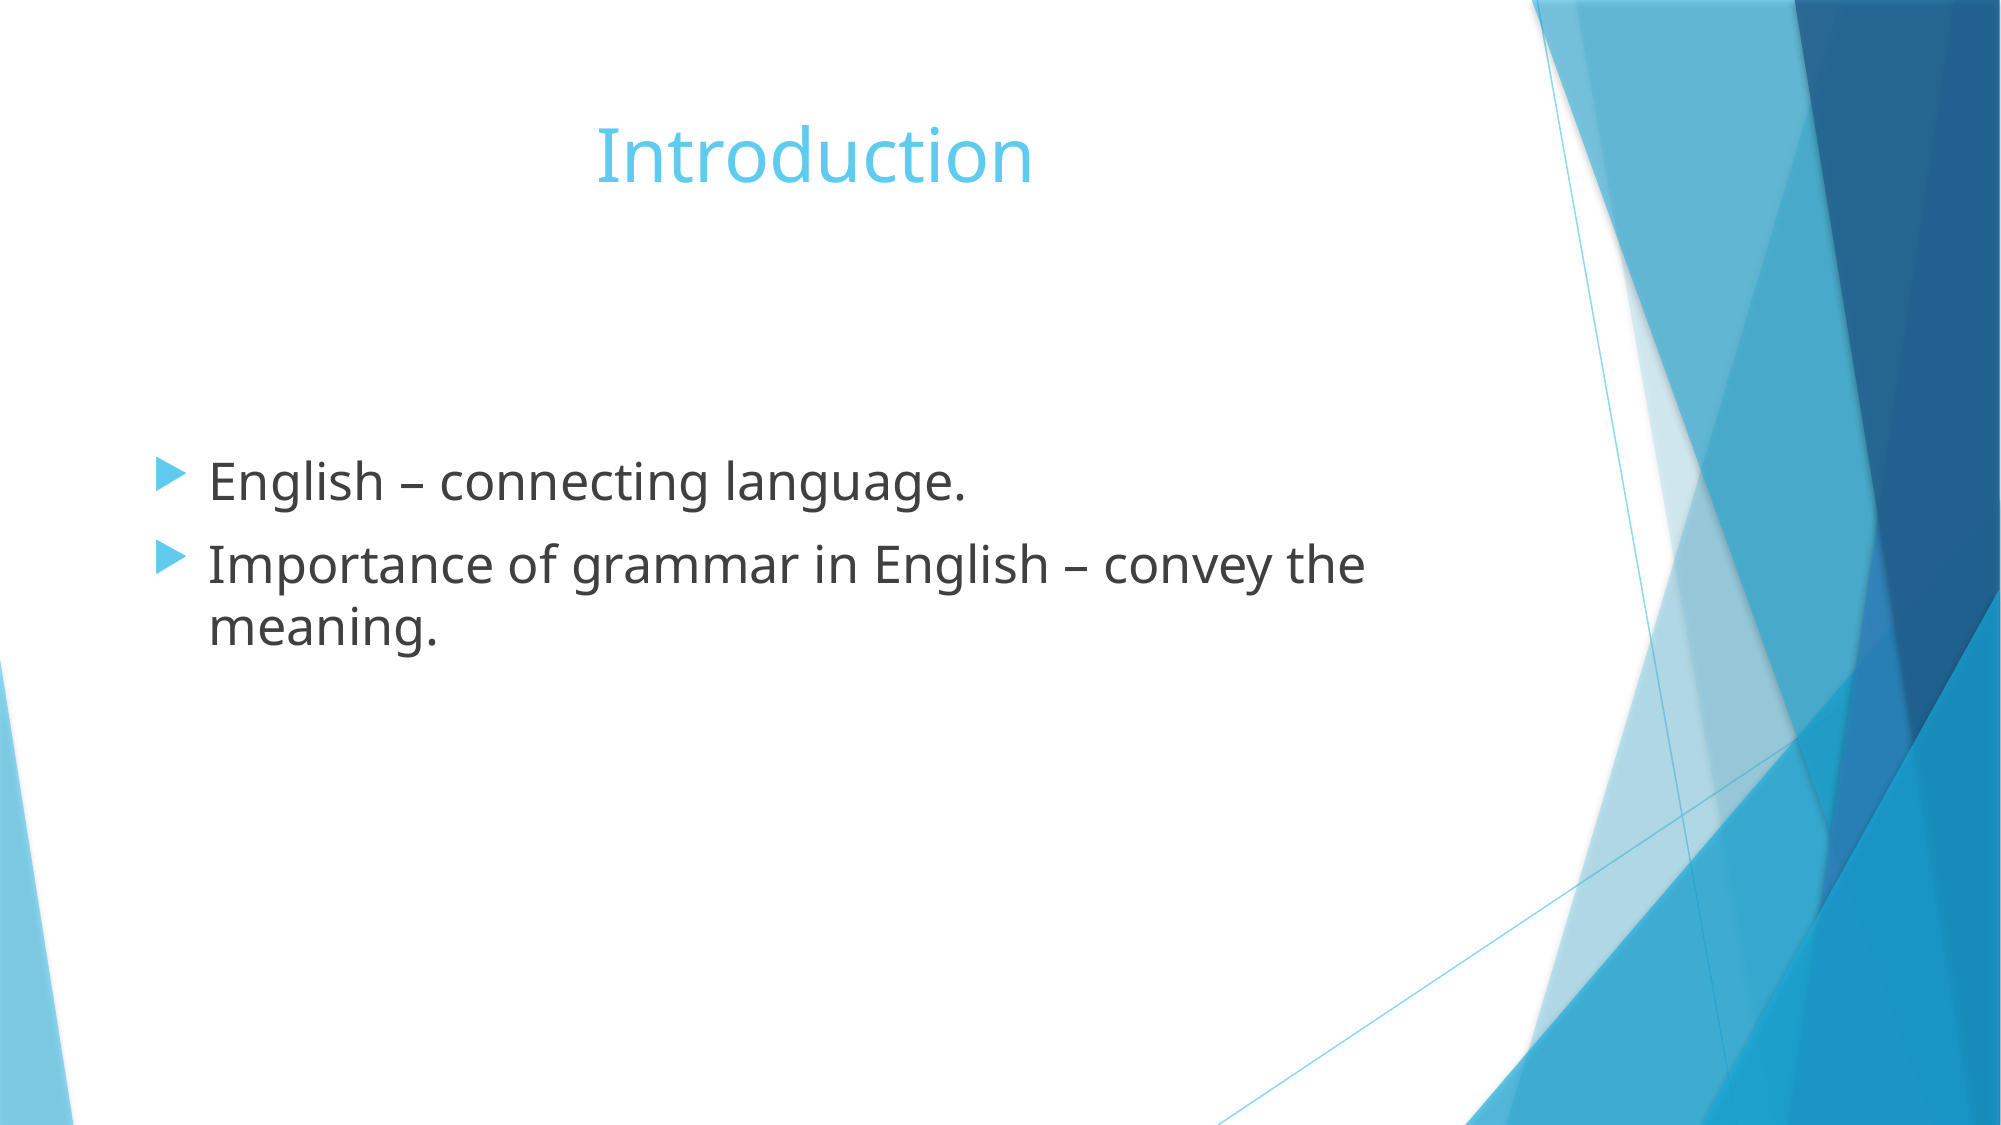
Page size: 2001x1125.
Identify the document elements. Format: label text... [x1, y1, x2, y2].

title Introduction [111, 99, 1522, 219]
list English – connecting language. Importance of grammar in English – convey the meaning. [137, 440, 1548, 685]
